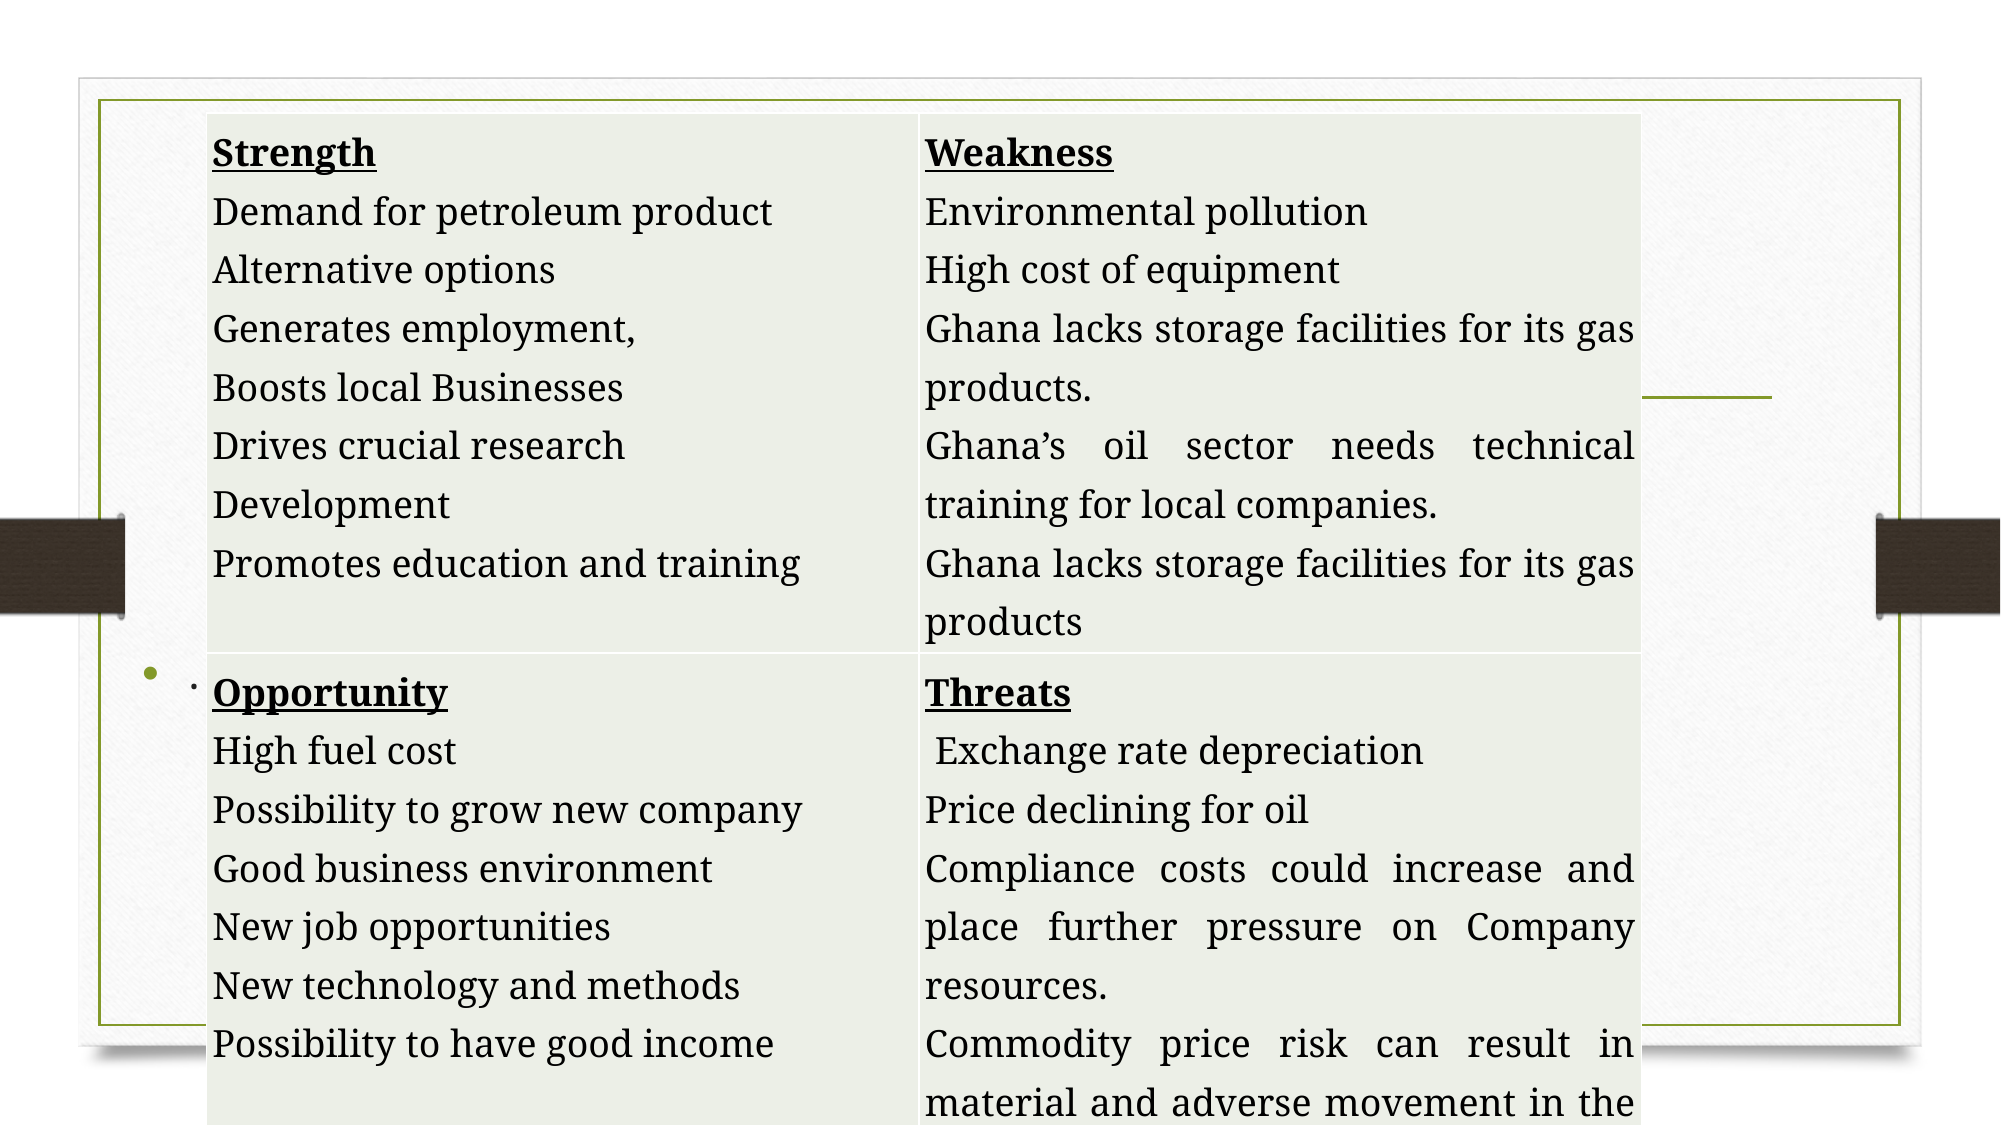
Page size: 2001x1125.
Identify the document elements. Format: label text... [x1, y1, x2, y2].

table_cell Threats Exchange rate depreciation Price declining for oil Compliance costs could increase and place further pressure on Company resources. ​​Commodity price risk can result in material and adverse movement in the group's financial performance Exploration and drilling risks [920, 654, 1641, 1125]
table_cell Opportunity High fuel cost Possibility to grow new company Good business environment New job opportunities New technology and methods Possibility to have good income [207, 654, 918, 1125]
list . [127, 394, 206, 951]
table_header Strength Demand for petroleum product Alternative options Generates employment, Boosts local Businesses Drives crucial research Development Promotes education and training [207, 114, 918, 652]
table_header Weakness Environmental pollution High cost of equipment Ghana lacks storage facilities for its gas products. Ghana’s oil sector needs technical training for local companies. Ghana lacks storage facilities for its gas products [920, 114, 1641, 652]
picture [0, 0, 2001, 1125]
